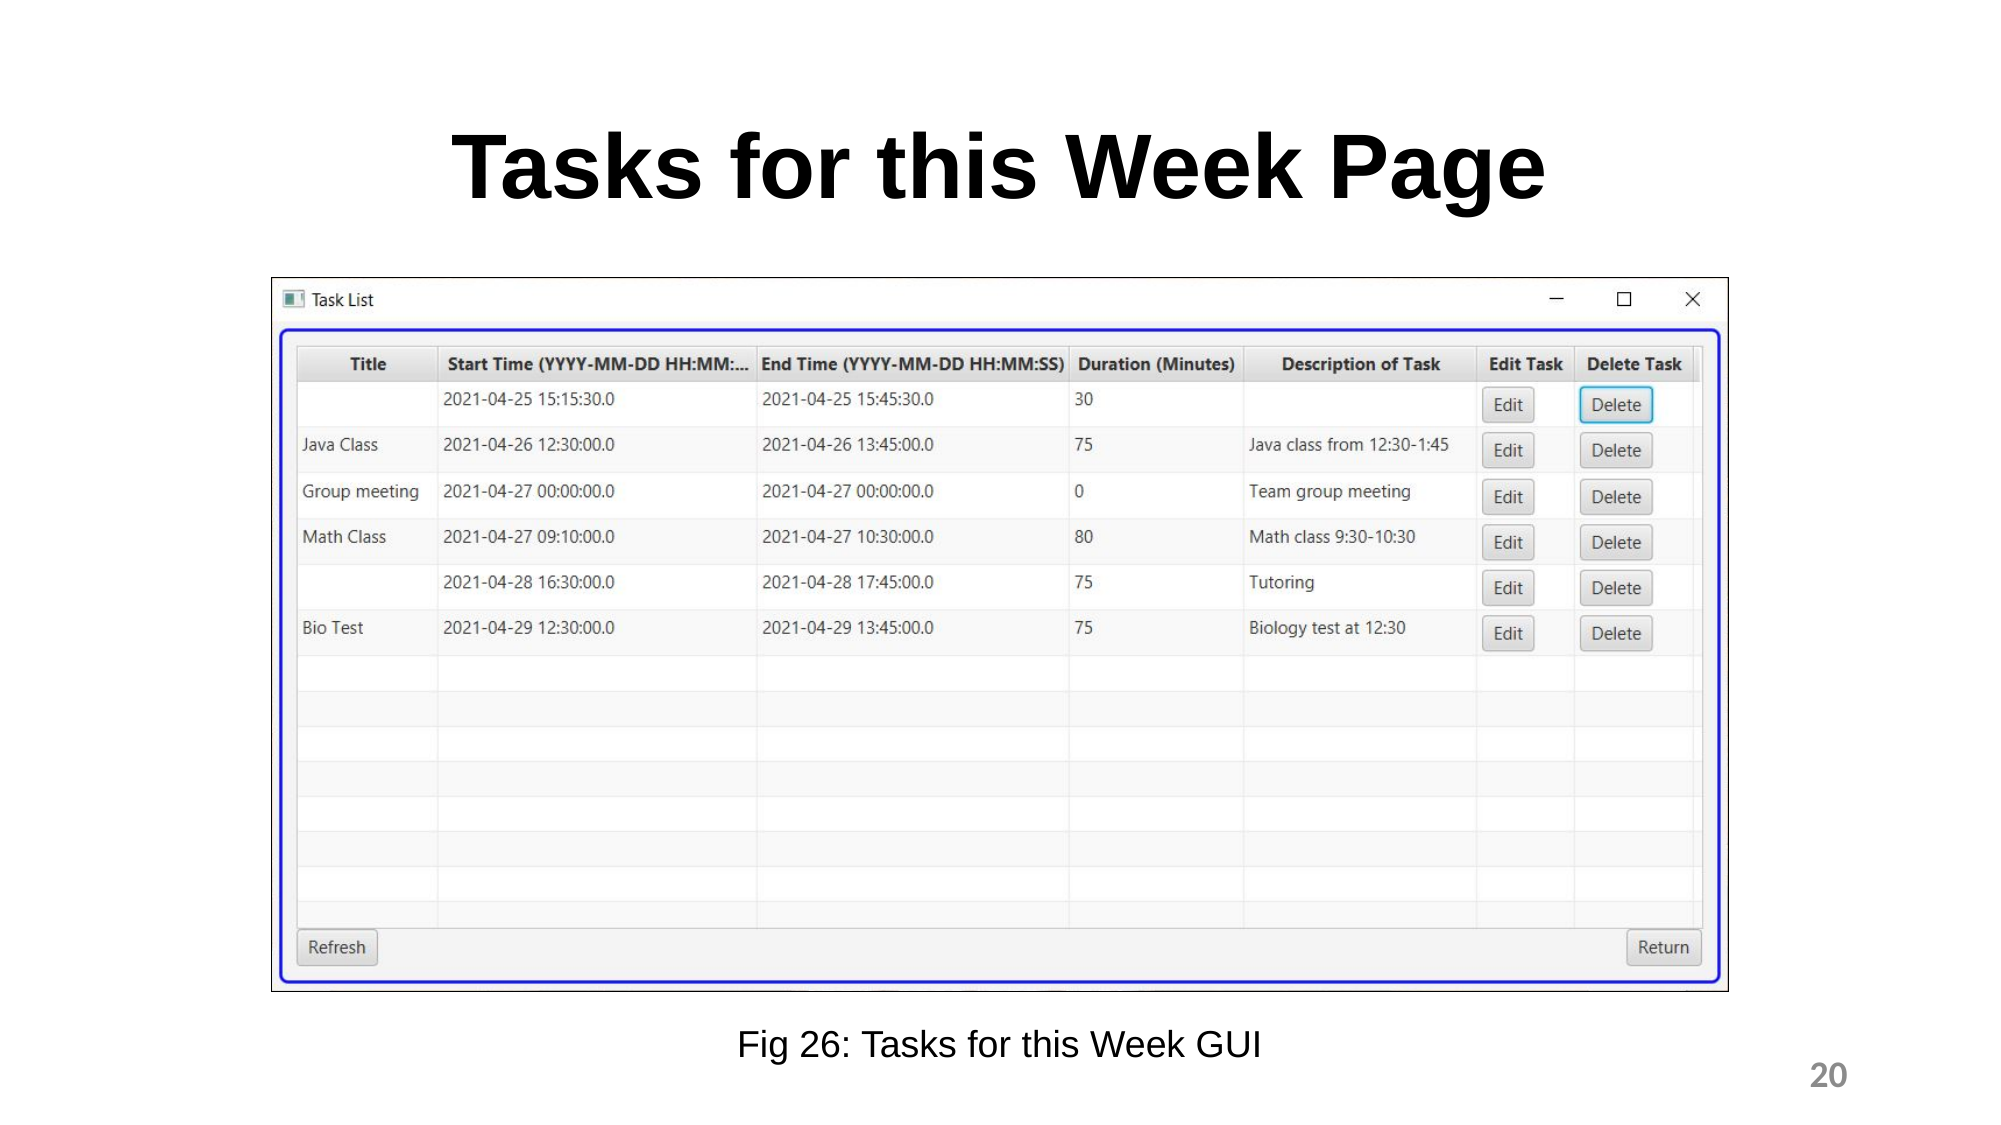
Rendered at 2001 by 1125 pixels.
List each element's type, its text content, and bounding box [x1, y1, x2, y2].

text_box Fig 26: Tasks for this Week GUI [666, 1012, 1334, 1073]
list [271, 277, 1729, 992]
title Tasks for this Week Page [137, 59, 1863, 278]
slide_number 20 [1412, 1042, 1863, 1103]
